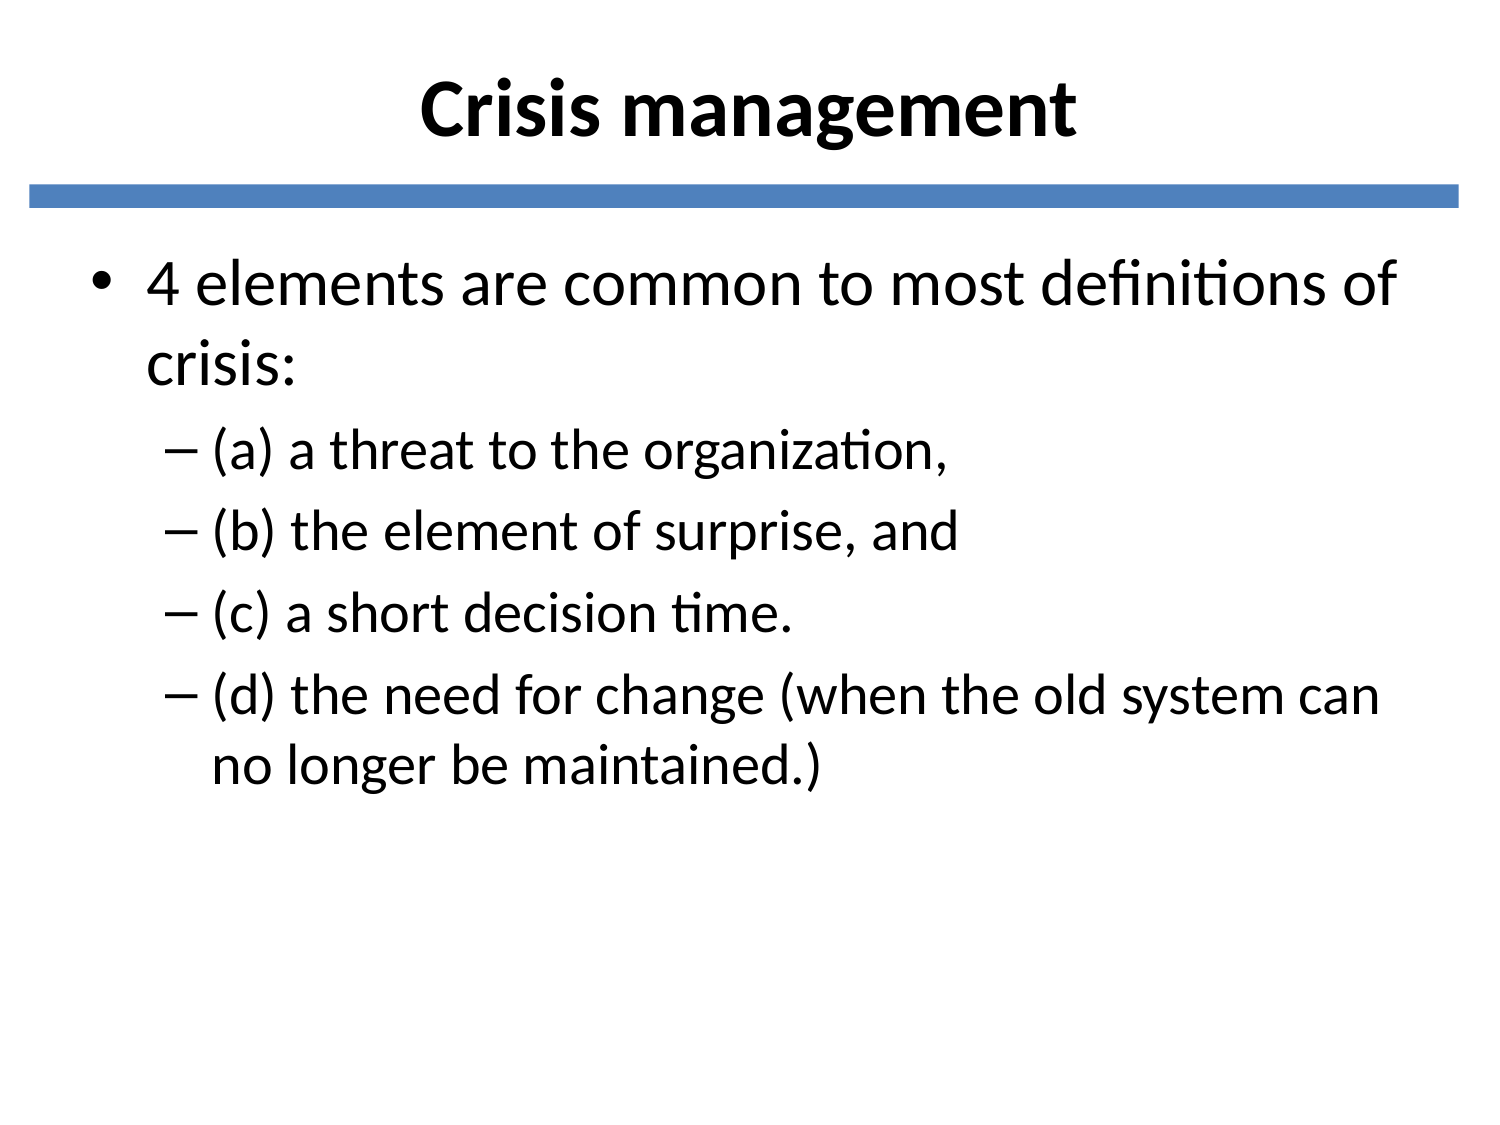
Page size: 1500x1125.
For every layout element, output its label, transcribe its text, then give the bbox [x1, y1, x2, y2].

title Crisis management [75, 45, 1425, 161]
list 4 elements are common to most definitions of crisis: (a) a threat to the organization, (b) the element of surprise, and (c) a short decision time. (d) the need for change (when the old system can no longer be maintained.) [75, 231, 1425, 975]
